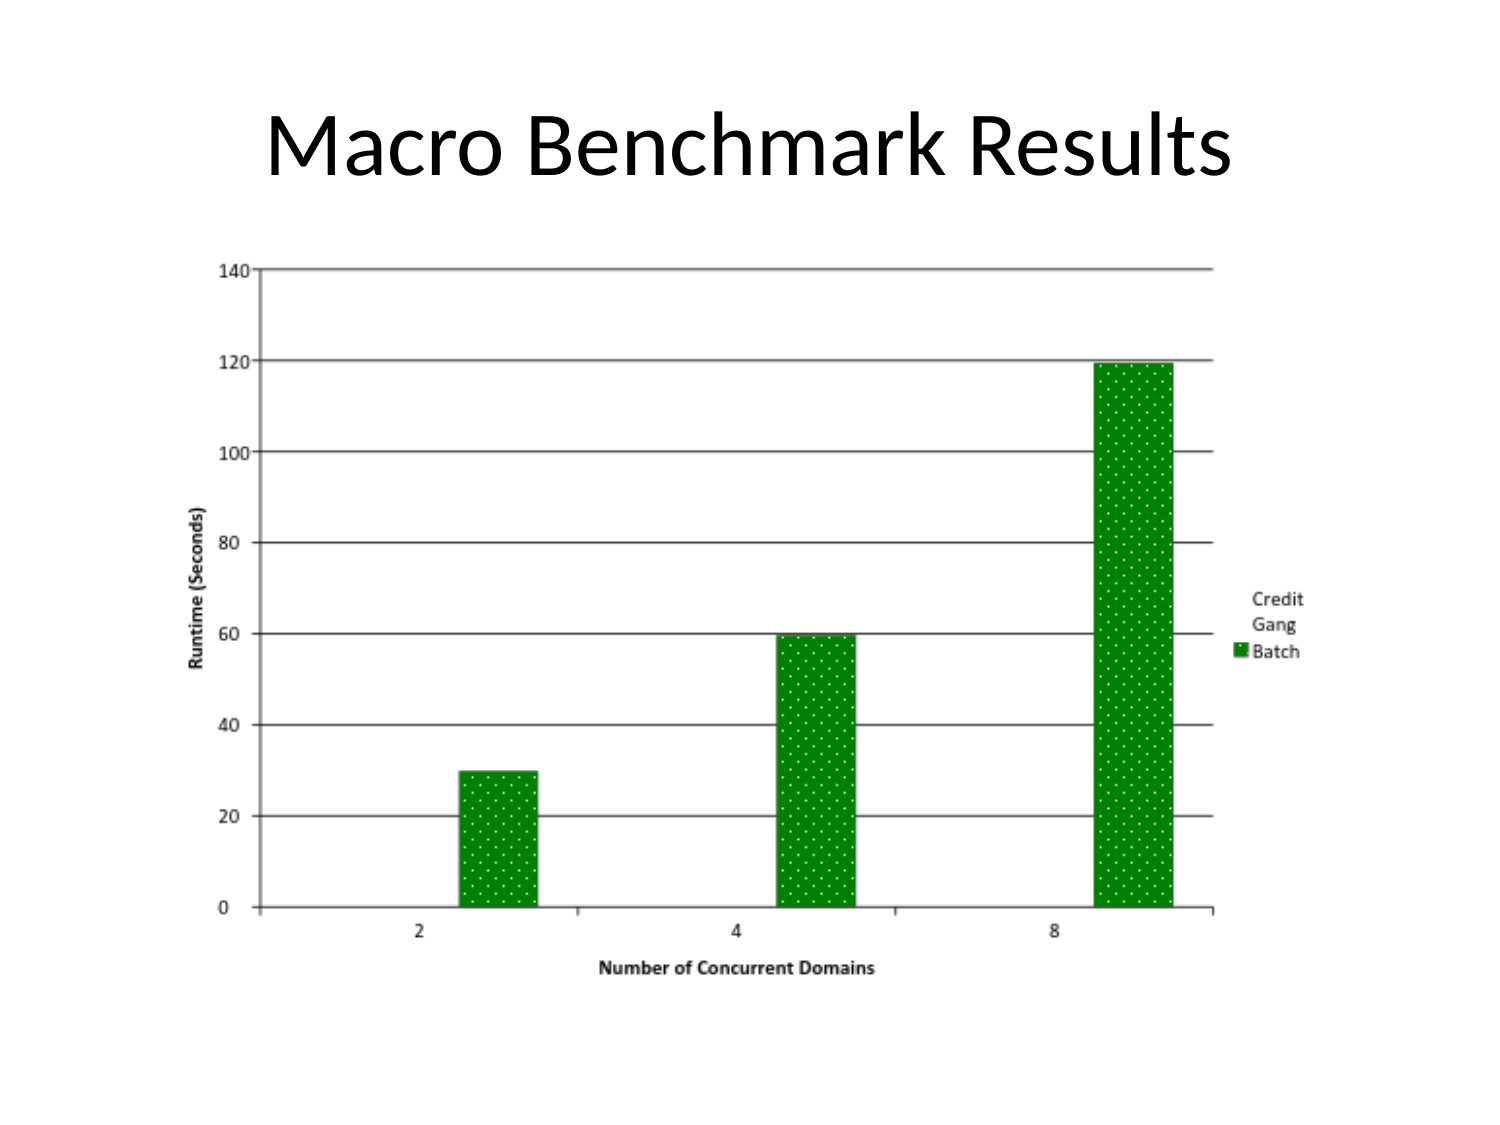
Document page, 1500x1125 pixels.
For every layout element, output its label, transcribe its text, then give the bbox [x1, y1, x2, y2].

title Macro Benchmark Results [75, 45, 1425, 233]
picture [162, 249, 1326, 1001]
